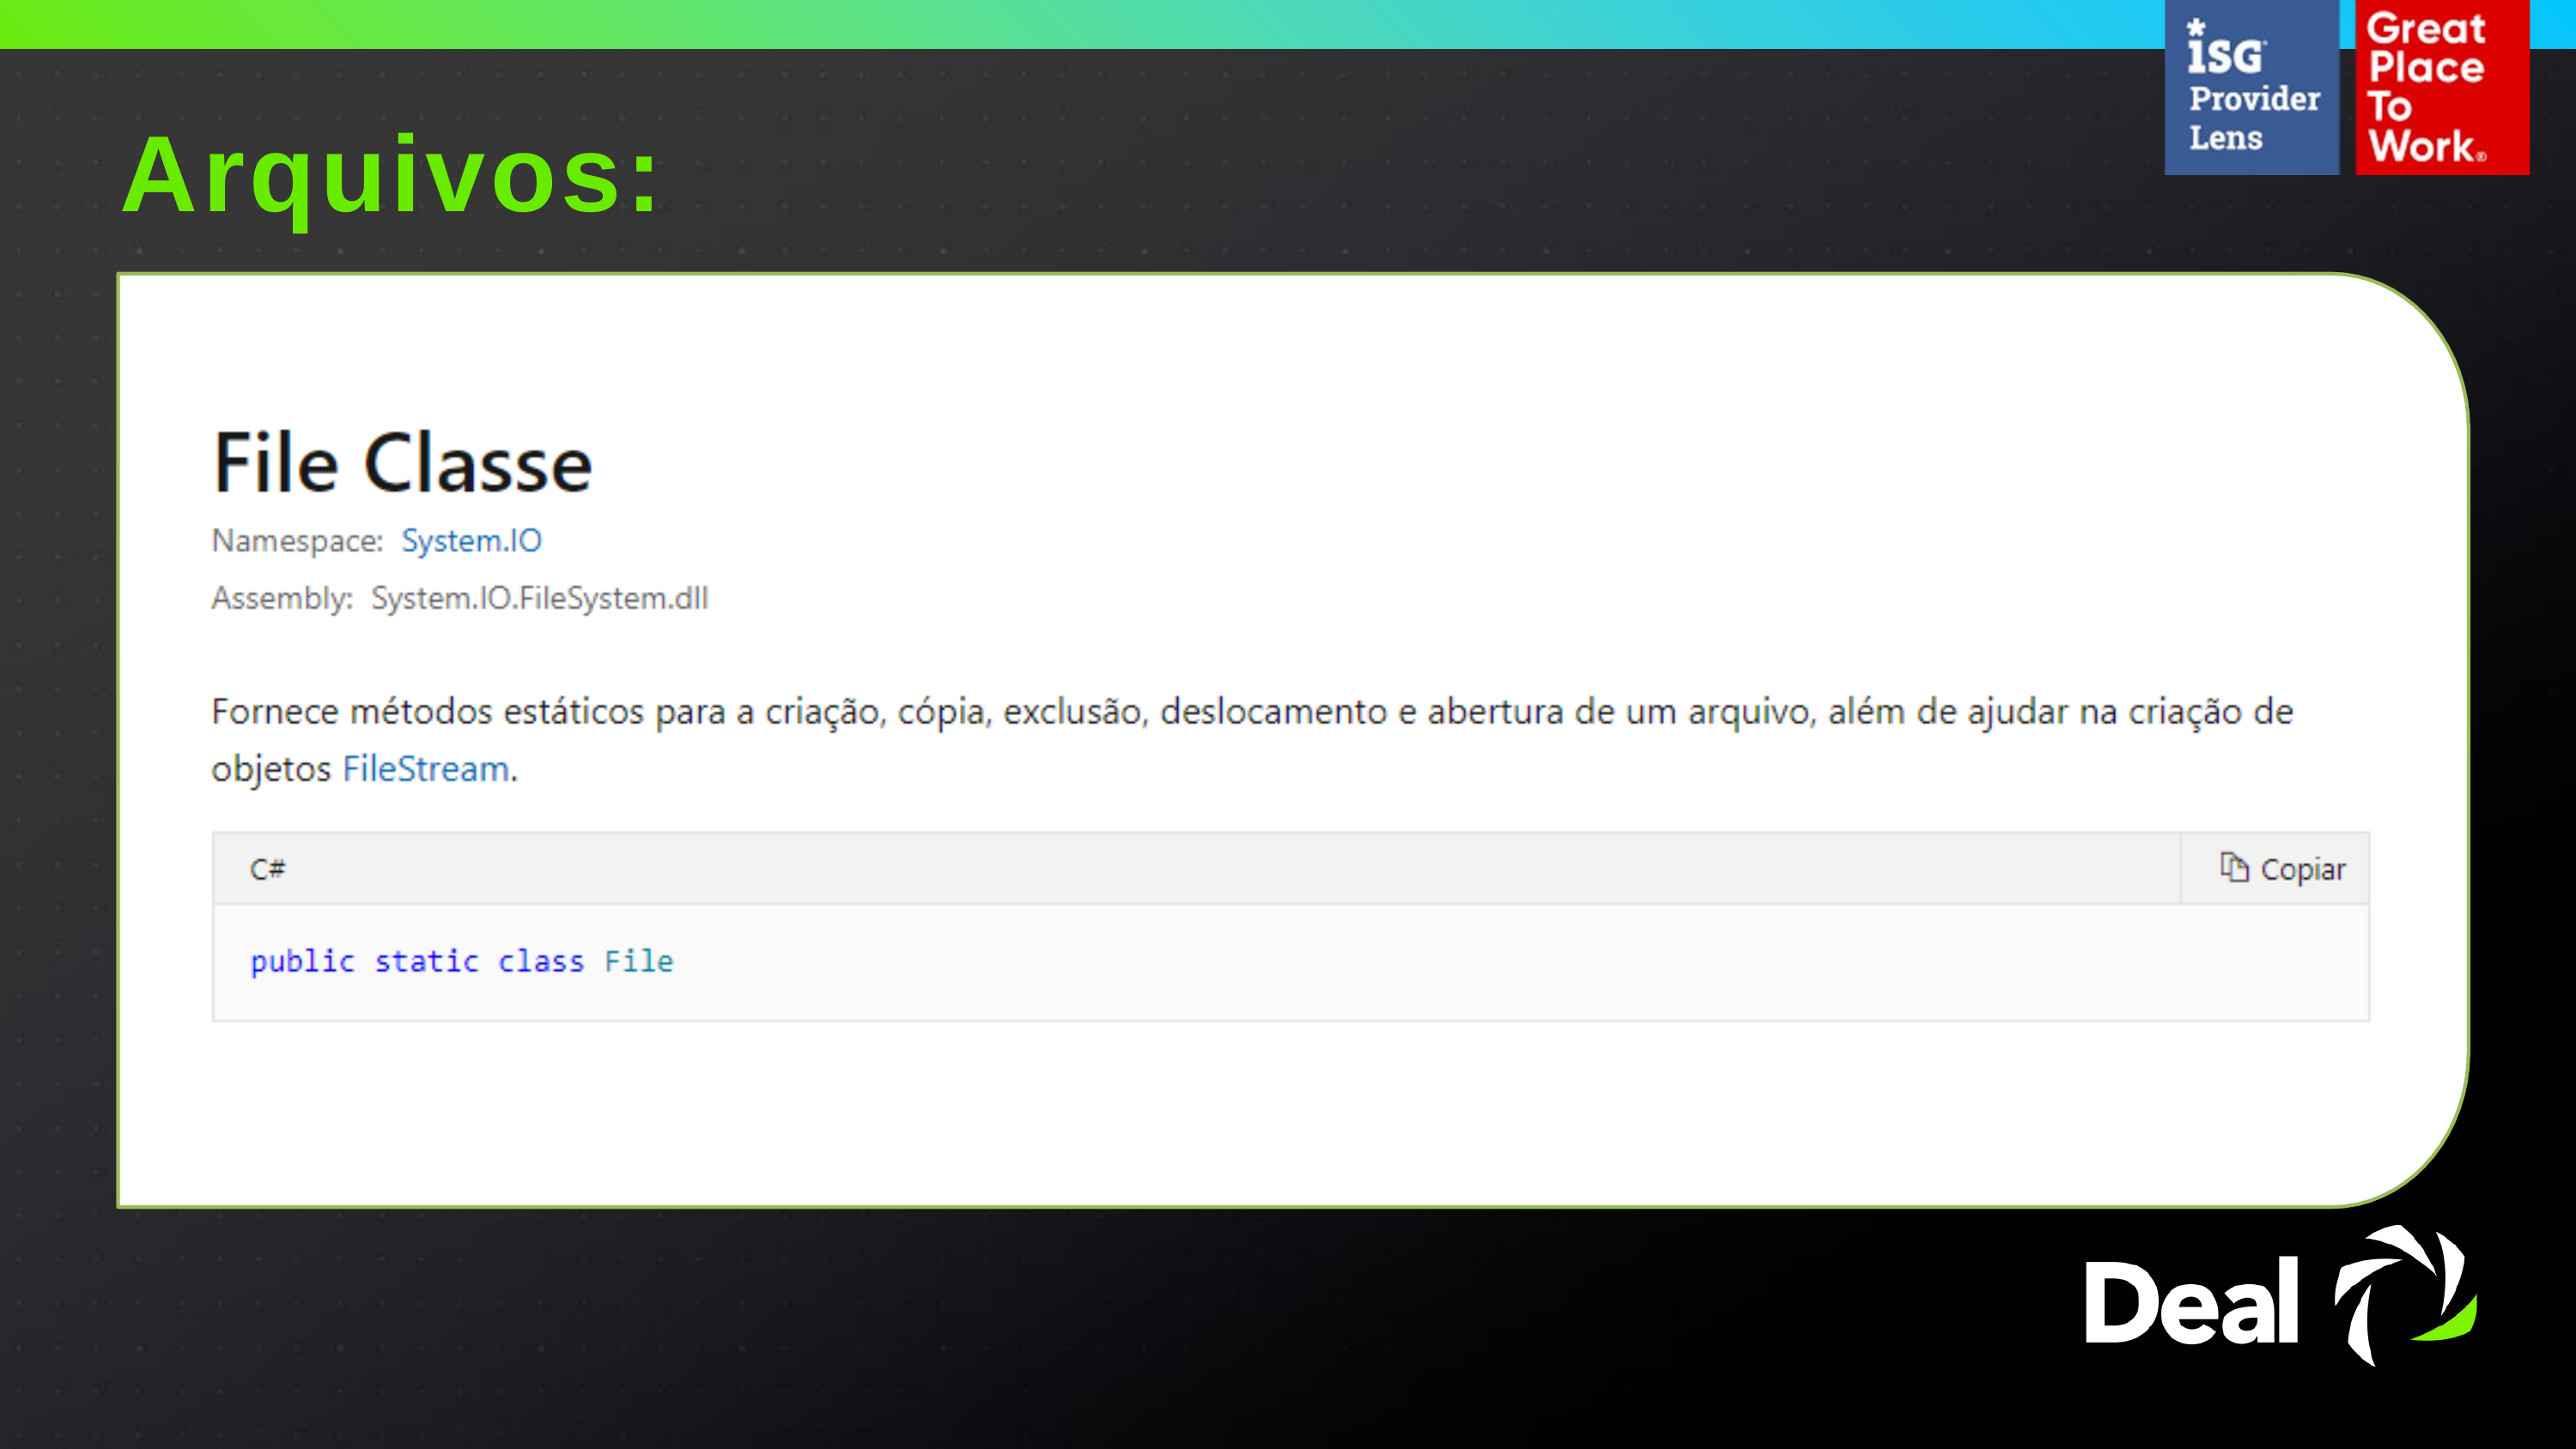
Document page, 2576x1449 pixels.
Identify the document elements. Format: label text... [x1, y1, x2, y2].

text_box Arquivos: [118, 101, 2050, 233]
picture [0, 0, 2576, 1449]
text_box [116, 271, 2471, 1210]
